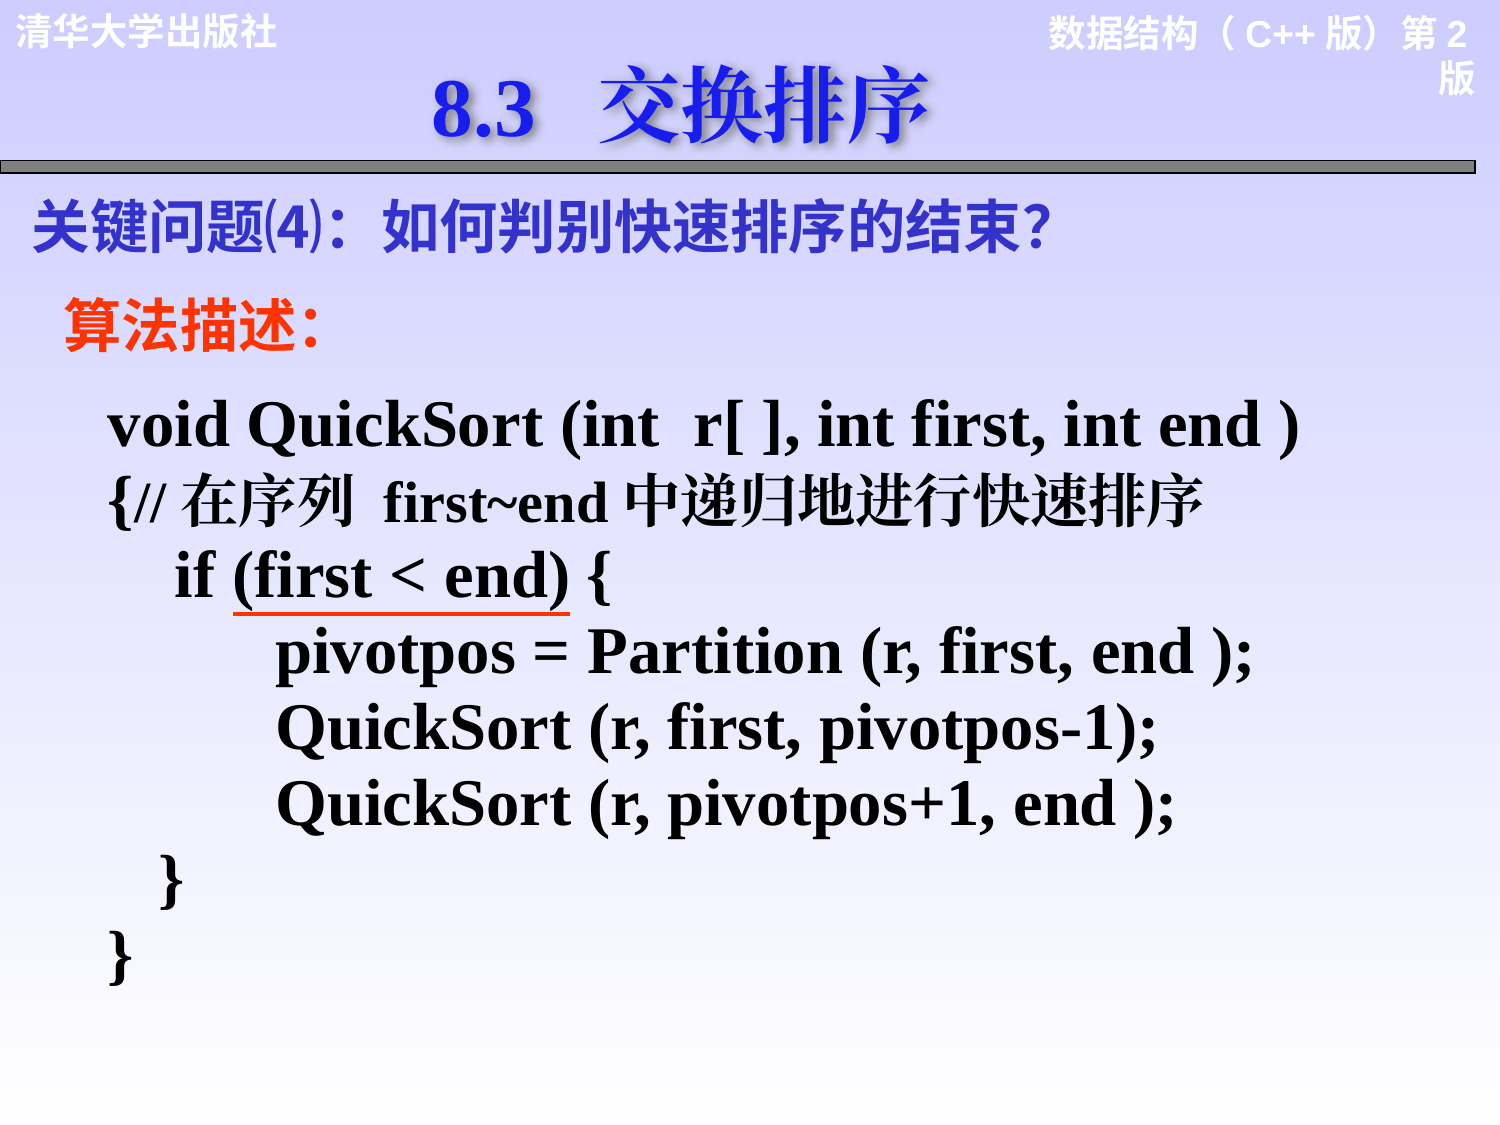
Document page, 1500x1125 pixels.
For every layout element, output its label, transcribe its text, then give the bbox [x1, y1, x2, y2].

text_box 8.3 交换排序 [416, 45, 1008, 161]
text_box void QuickSort (int r[ ], int first, int end ) {//在序列 first~end中递归地进行快速排序 if (first < end) { pivotpos = Partition (r, first, end ); QuickSort (r, first, pivotpos-1); QuickSort (r, pivotpos+1, end ); } } [92, 377, 1406, 1002]
text_box 算法描述： [48, 281, 1371, 368]
text_box 关键问题⑷：如何判别快速排序的结束？ [16, 182, 1459, 268]
